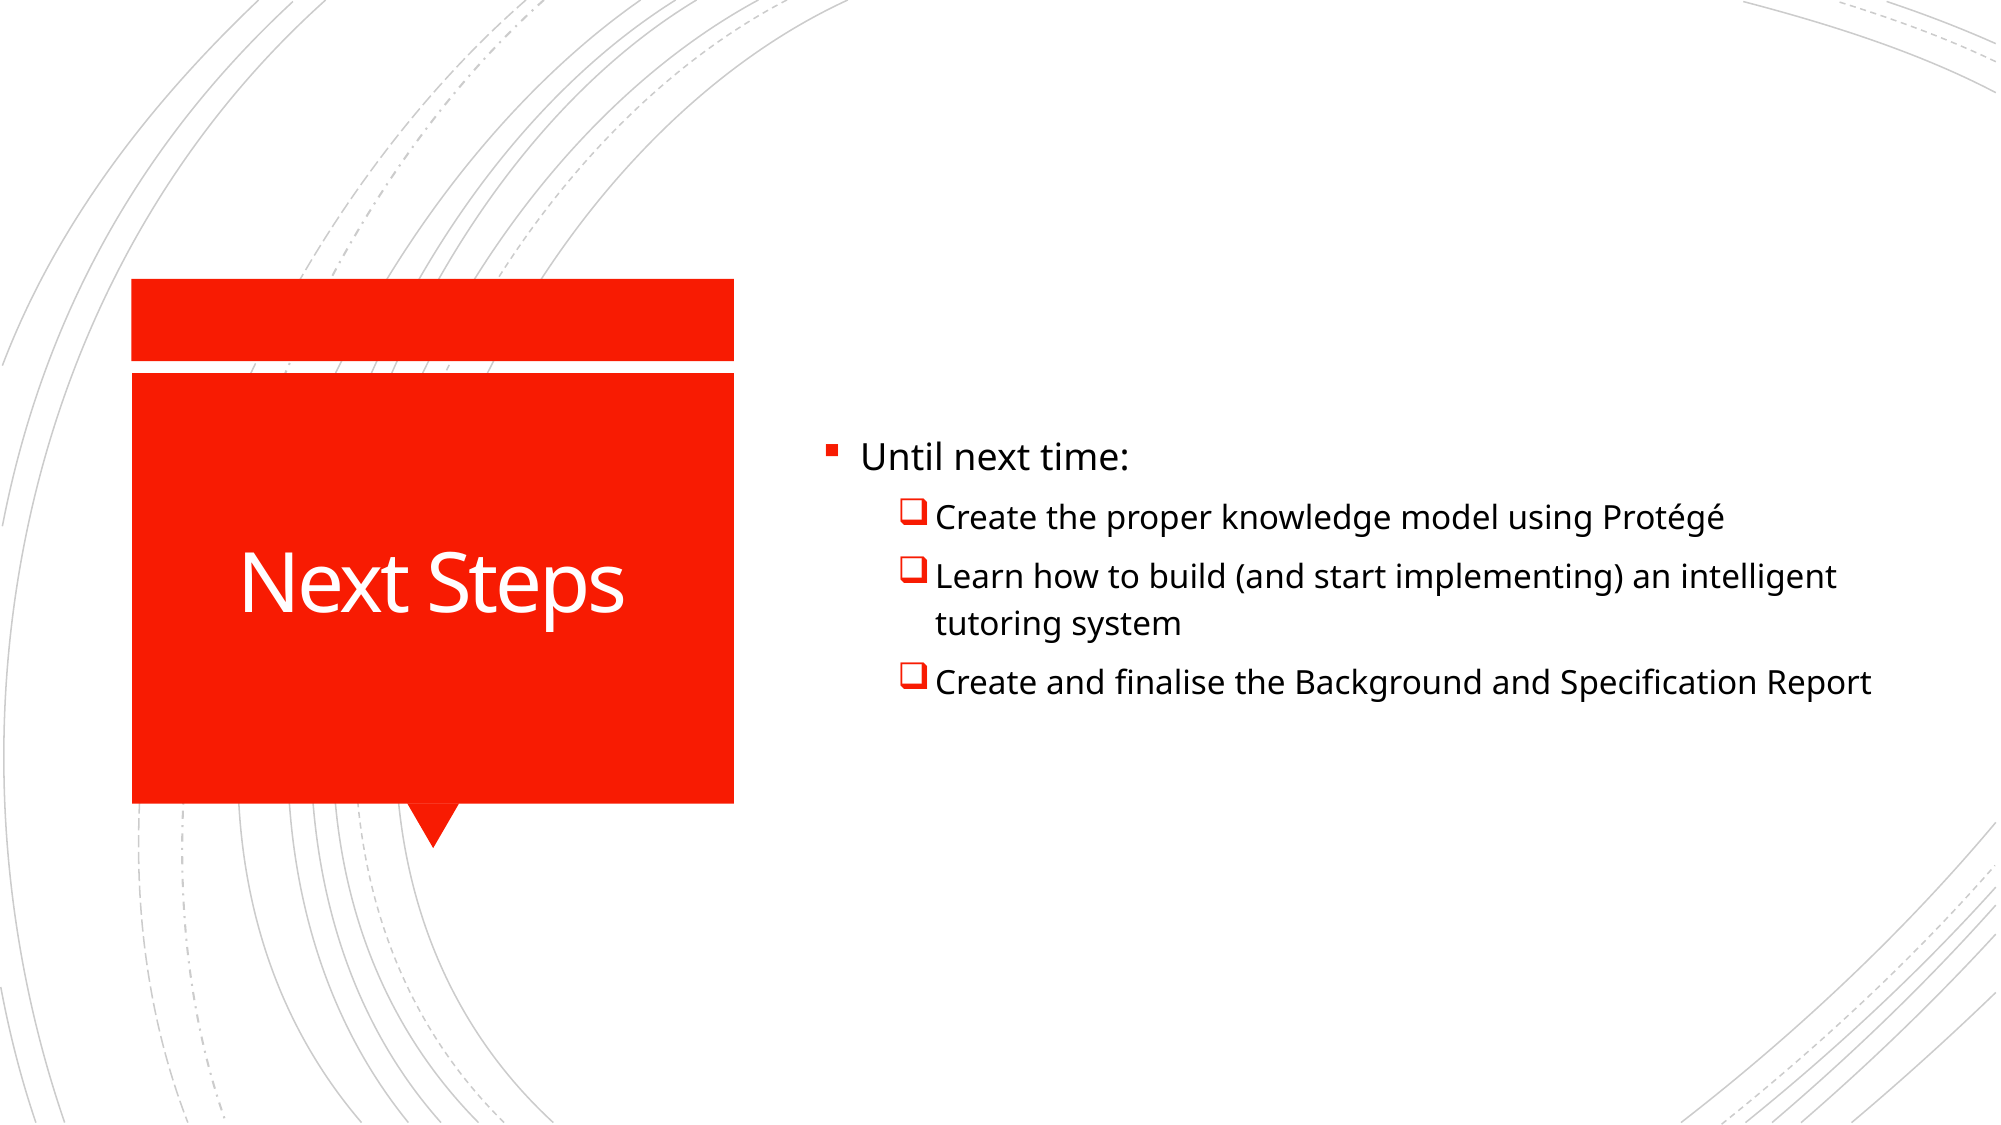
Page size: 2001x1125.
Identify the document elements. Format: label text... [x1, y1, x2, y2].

title Next Steps [145, 385, 720, 789]
list Until next time: Create the proper knowledge model using Protégé Learn how to build (and start implementing) an intelligent tutoring system Create and finalise the Background and Specification Report [807, 325, 1924, 800]
